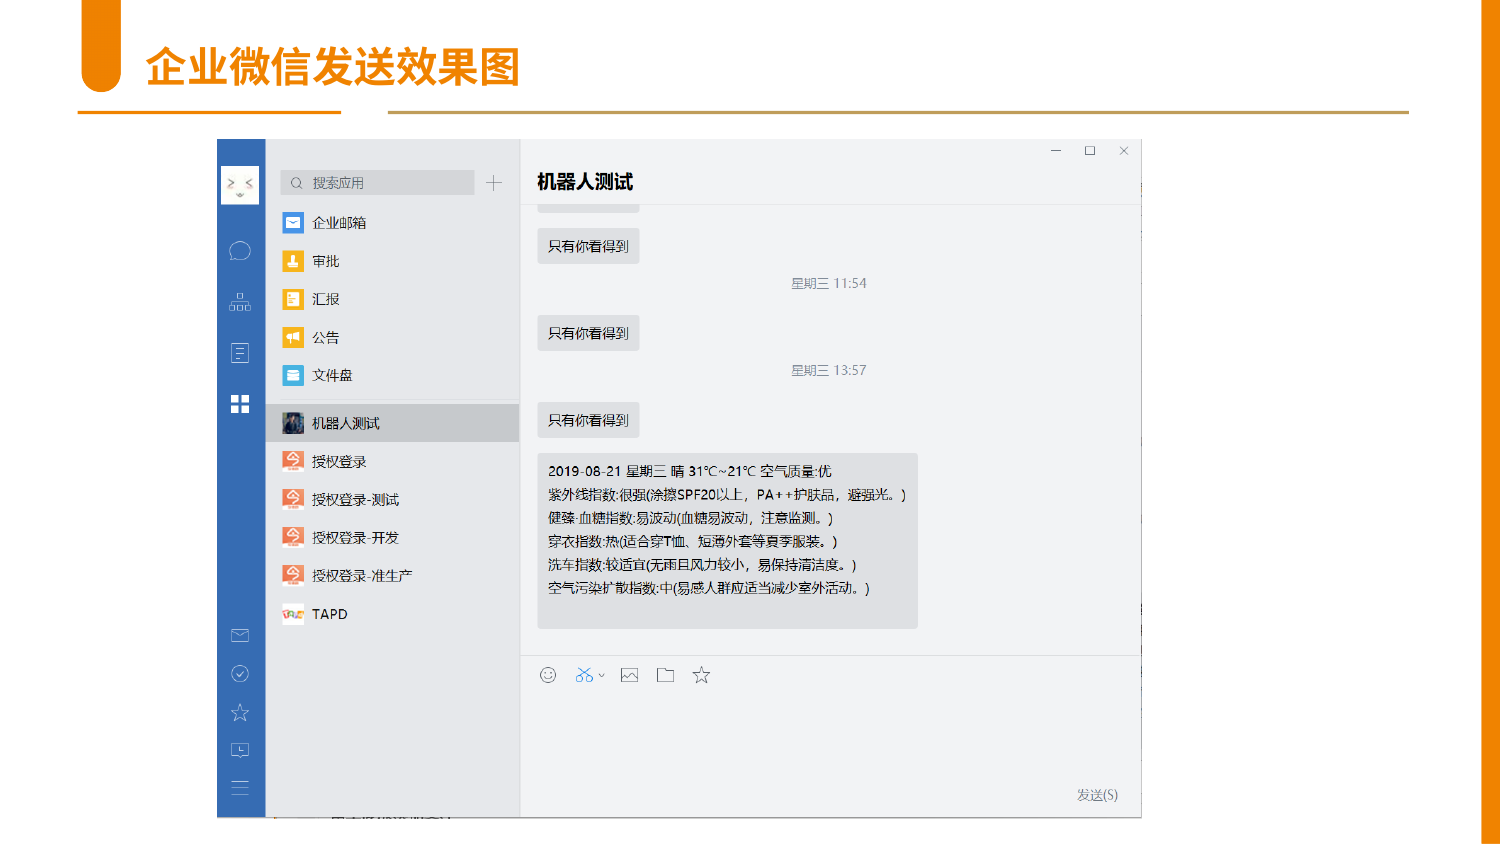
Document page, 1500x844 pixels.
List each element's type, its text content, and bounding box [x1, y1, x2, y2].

text_box [1481, 0, 1500, 844]
text_box 企业微信发送效果图 [109, 33, 1409, 99]
picture [216, 138, 1142, 820]
picture [67, 0, 136, 95]
